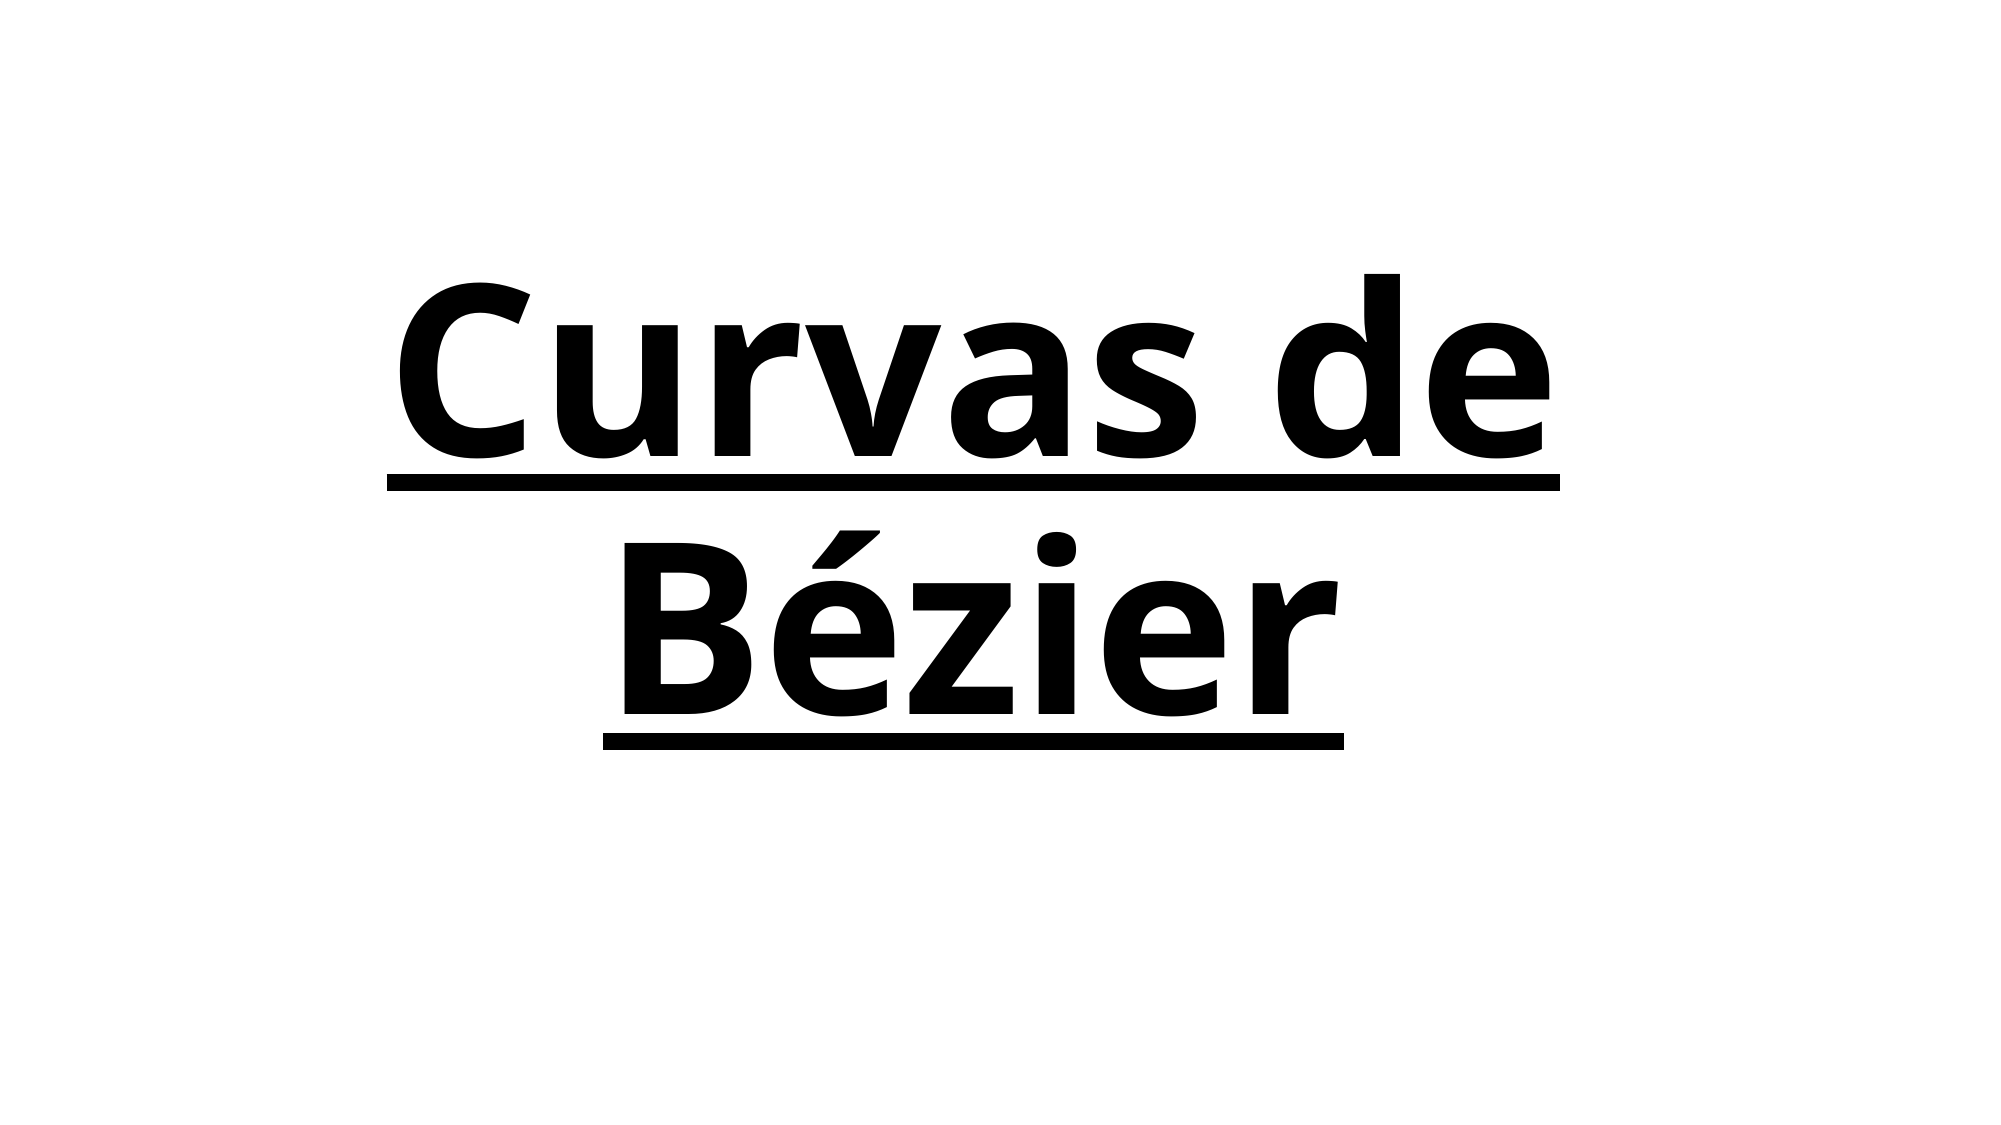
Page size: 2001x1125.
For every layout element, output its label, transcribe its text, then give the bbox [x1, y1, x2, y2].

title Curvas de Bézier [223, 382, 1724, 775]
